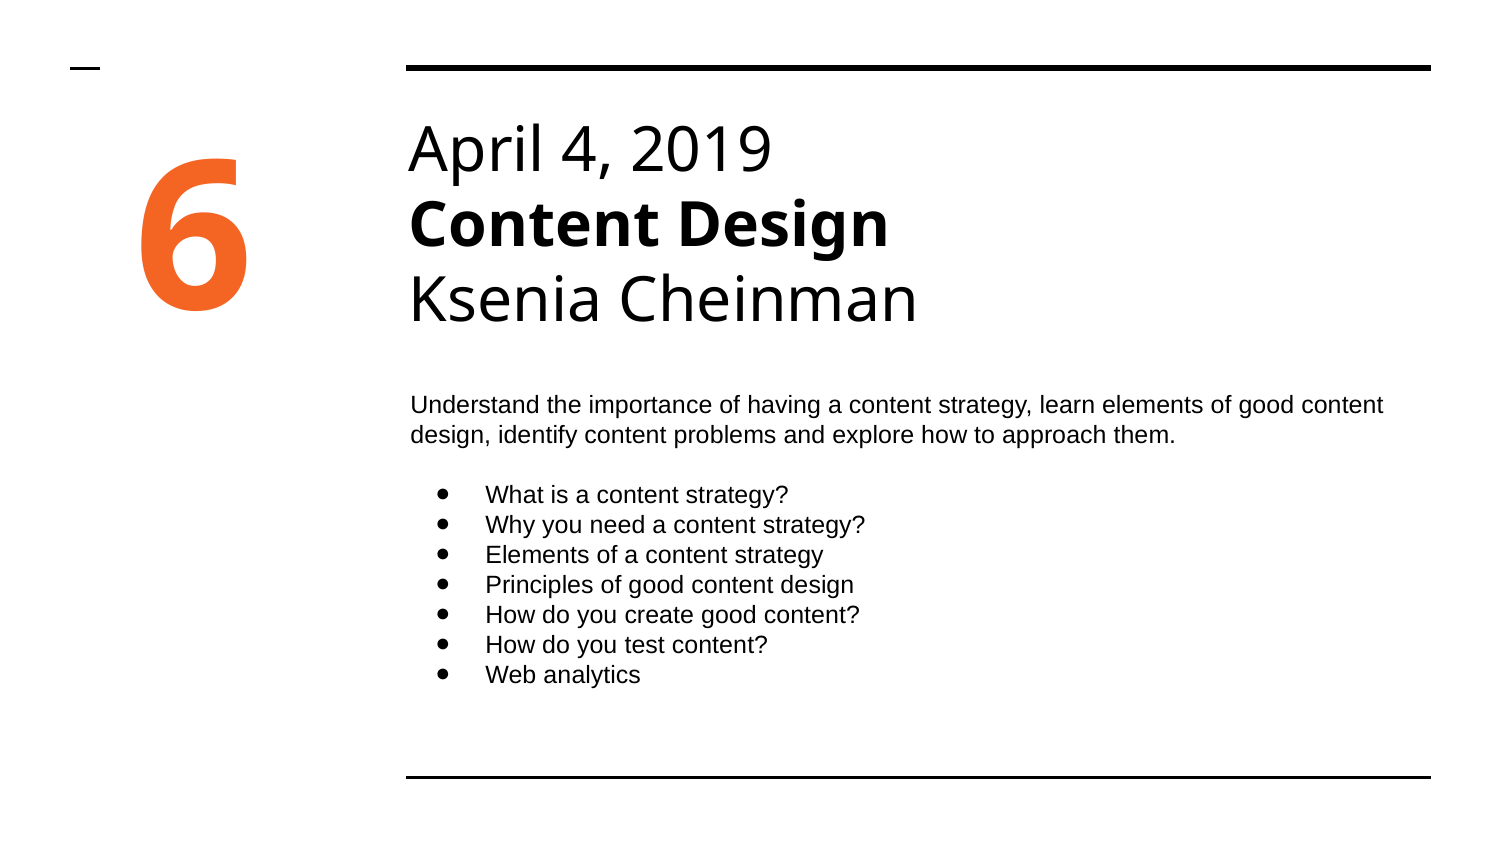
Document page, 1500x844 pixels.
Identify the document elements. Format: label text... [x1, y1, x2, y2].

text_box 6 [119, 86, 612, 579]
title April 4, 2019 Content Design Ksenia Cheinman [612, 94, 1431, 199]
list Understand the importance of having a content strategy, learn elements of good content design, identify content problems and explore how to approach them. What is a content strategy? Why you need a content strategy? Elements of a content strategy Principles of good content design How do you create good content? How do you test content? Web analytics [395, 373, 1433, 844]
